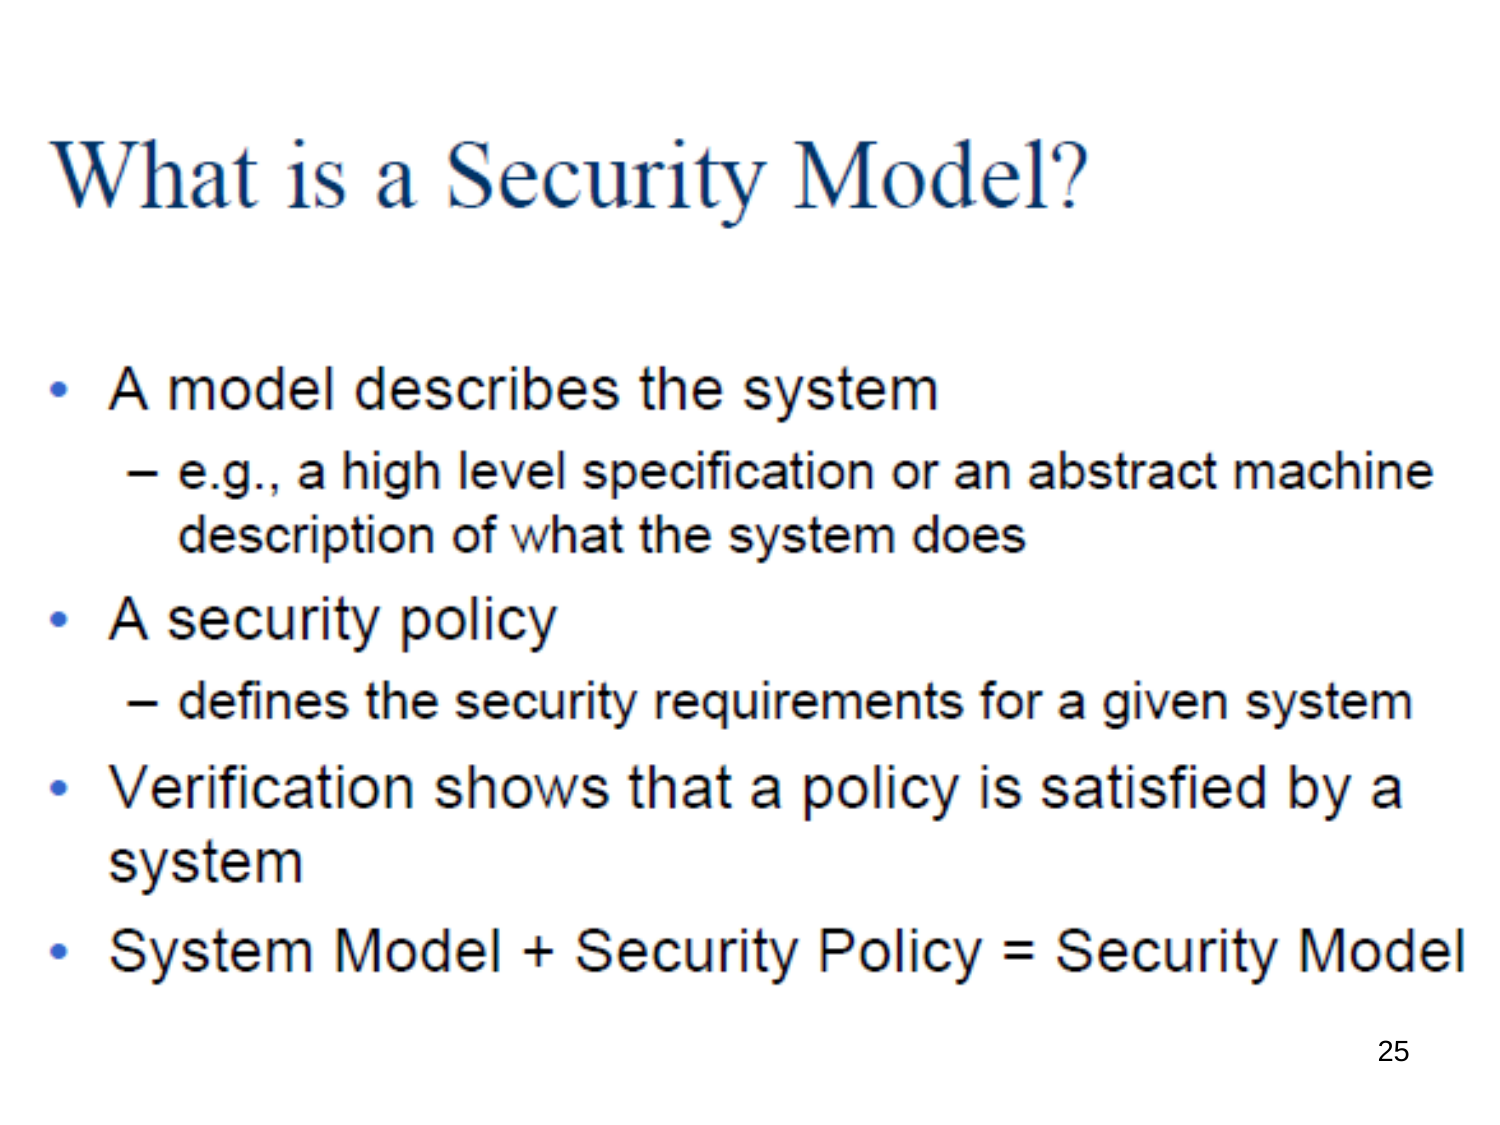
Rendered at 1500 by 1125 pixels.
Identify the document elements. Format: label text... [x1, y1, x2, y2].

slide_number 25 [1074, 1024, 1425, 1103]
picture [0, 109, 1500, 1016]
